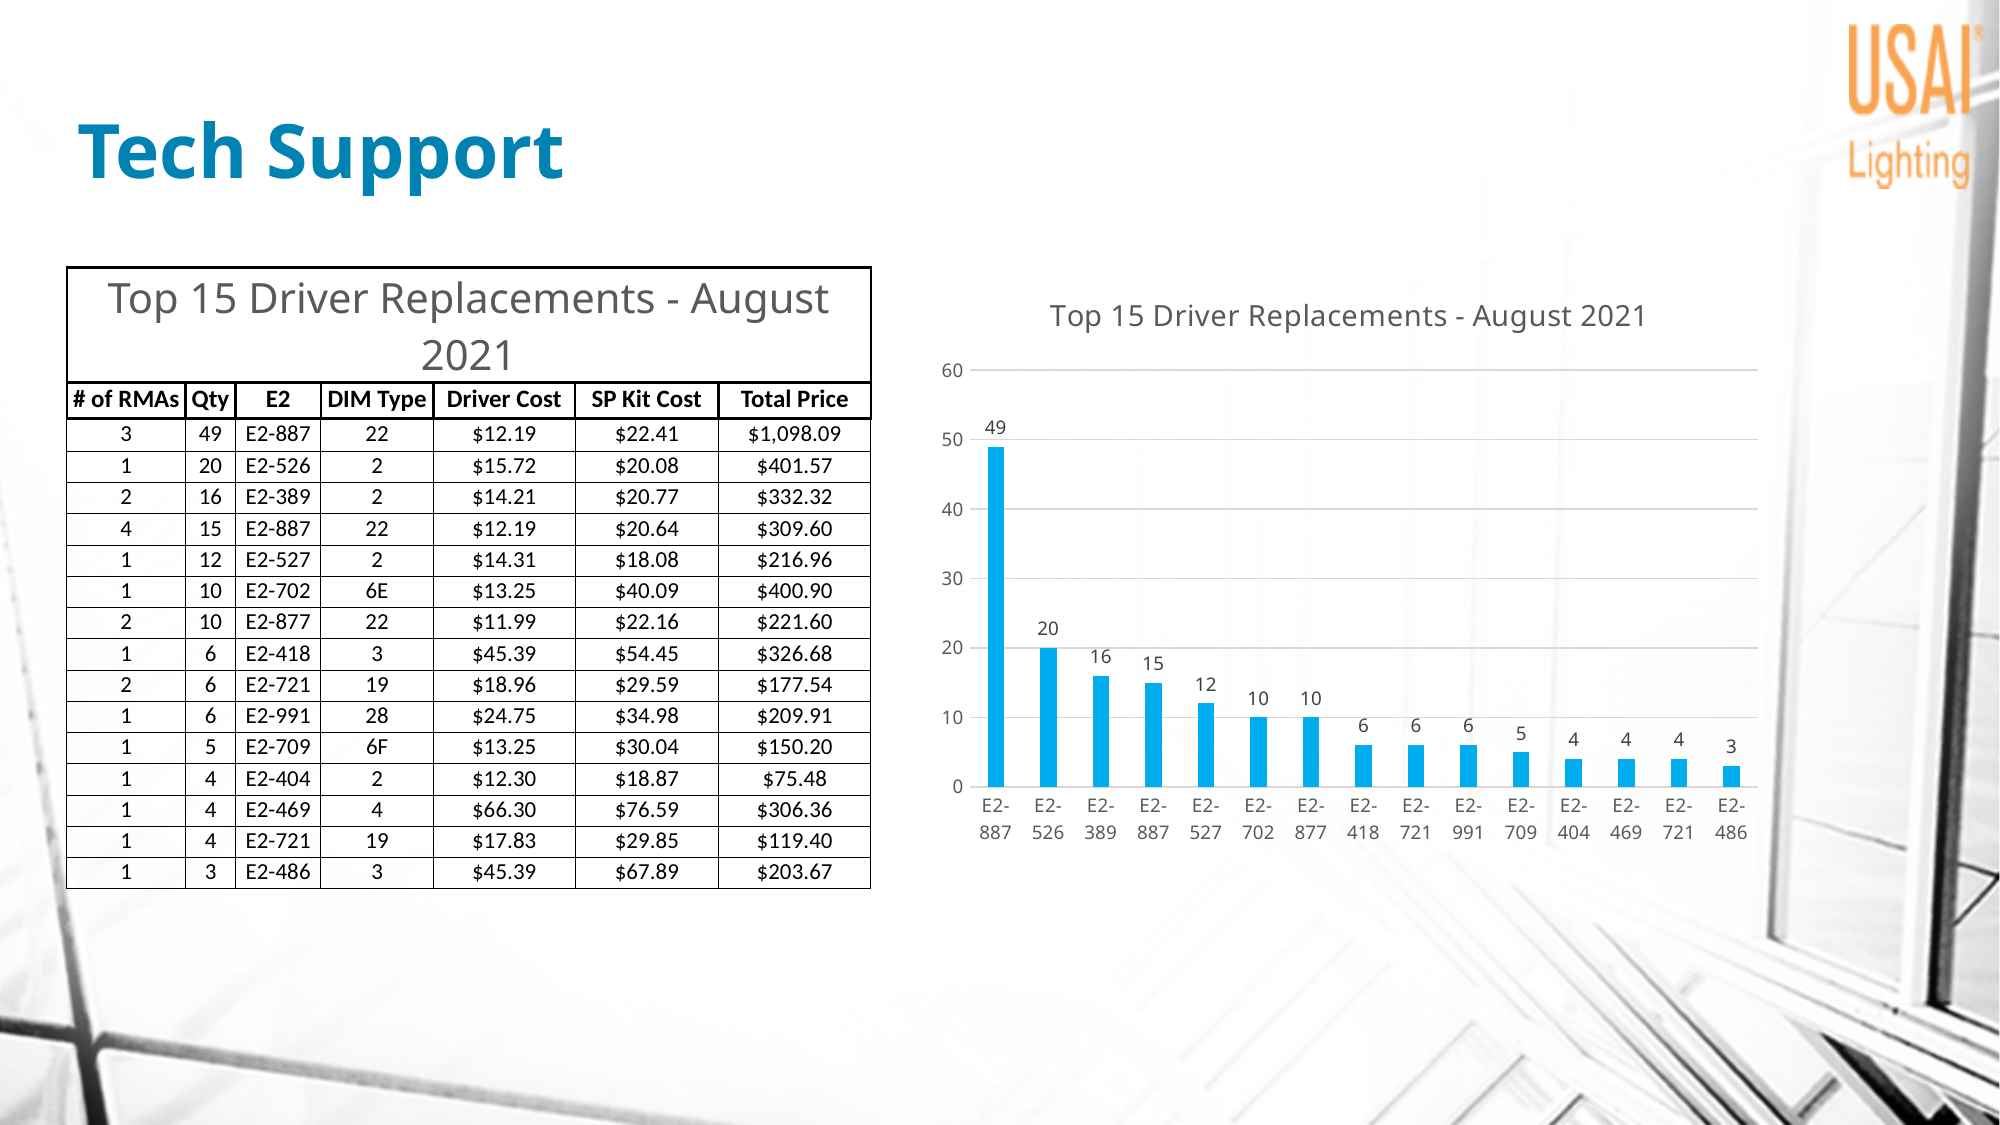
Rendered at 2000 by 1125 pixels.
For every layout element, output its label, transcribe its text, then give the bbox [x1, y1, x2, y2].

table_cell $177.54 [719, 671, 870, 701]
table_cell $12.19 [434, 514, 575, 545]
table_cell E2-877 [236, 608, 320, 638]
table_cell $22.16 [576, 608, 718, 638]
table_cell E2-527 [236, 546, 320, 576]
table_cell $150.20 [719, 733, 870, 763]
table_cell 3 [321, 639, 433, 670]
table_cell 6E [321, 577, 433, 607]
table_cell $18.87 [576, 764, 718, 795]
table_cell 3 [186, 858, 235, 888]
table_cell Qty [187, 384, 234, 417]
table_cell 2 [321, 546, 433, 576]
table_cell 22 [321, 514, 433, 545]
table_cell 4 [67, 514, 185, 545]
table_cell E2-702 [236, 577, 320, 607]
table_cell $309.60 [719, 514, 870, 545]
table_cell 1 [67, 639, 185, 670]
table_cell $221.60 [719, 608, 870, 638]
table_cell DIM Type [322, 384, 432, 417]
table_cell $13.25 [434, 733, 575, 763]
table_cell 5 [186, 733, 235, 763]
table_cell $20.77 [576, 483, 718, 513]
table_cell 4 [186, 764, 235, 795]
table_cell 2 [67, 608, 185, 638]
table_cell $11.99 [434, 608, 575, 638]
table_cell $66.30 [434, 796, 575, 826]
table_cell $45.39 [434, 639, 575, 670]
table_cell $209.91 [719, 702, 870, 732]
table_cell $14.21 [434, 483, 575, 513]
table_cell $54.45 [576, 639, 718, 670]
table_cell $216.96 [719, 546, 870, 576]
table_cell E2-887 [236, 514, 320, 545]
table_cell E2-721 [236, 827, 320, 857]
table_cell 2 [67, 671, 185, 701]
table_cell $1,098.09 [719, 420, 870, 451]
table_cell 15 [186, 514, 235, 545]
table_cell $14.31 [434, 546, 575, 576]
table_cell E2 [237, 384, 320, 417]
table_cell E2-486 [236, 858, 320, 888]
table_cell $20.08 [576, 452, 718, 482]
table_cell 22 [321, 608, 433, 638]
chart [924, 267, 1775, 858]
table_cell Total Price [720, 384, 870, 417]
table_cell E2-991 [236, 702, 320, 732]
table_cell $67.89 [576, 858, 718, 888]
table_cell 1 [67, 702, 185, 732]
table_cell 2 [321, 483, 433, 513]
picture [0, 0, 2000, 1125]
table_cell $15.72 [434, 452, 575, 482]
table_cell $18.96 [434, 671, 575, 701]
table_cell 2 [321, 452, 433, 482]
table_cell 20 [186, 452, 235, 482]
table_cell $401.57 [719, 452, 870, 482]
table_cell 10 [186, 577, 235, 607]
table_cell $30.04 [576, 733, 718, 763]
table_cell $40.09 [576, 577, 718, 607]
table_cell $76.59 [576, 796, 718, 826]
table_cell 6 [186, 639, 235, 670]
table_cell $75.48 [719, 764, 870, 795]
table_cell $12.30 [434, 764, 575, 795]
table_cell # of RMAs [68, 384, 184, 417]
table_cell SP Kit Cost [576, 384, 717, 417]
table_cell $20.64 [576, 514, 718, 545]
table_cell 6F [321, 733, 433, 763]
table_cell $45.39 [434, 858, 575, 888]
table_cell 10 [186, 608, 235, 638]
table_cell $306.36 [719, 796, 870, 826]
table_cell E2-418 [236, 639, 320, 670]
table_cell 1 [67, 452, 185, 482]
table_cell E2-404 [236, 764, 320, 795]
table_cell 12 [186, 546, 235, 576]
table_cell 16 [186, 483, 235, 513]
table_cell 1 [67, 827, 185, 857]
table_cell 1 [67, 796, 185, 826]
table_cell 1 [67, 577, 185, 607]
table_cell $332.32 [719, 483, 870, 513]
table_cell 1 [67, 546, 185, 576]
table_cell 1 [67, 764, 185, 795]
table_cell $24.75 [434, 702, 575, 732]
table_cell E2-526 [236, 452, 320, 482]
table_cell 28 [321, 702, 433, 732]
table_cell 1 [67, 858, 185, 888]
table_cell 49 [186, 420, 235, 451]
table_cell 19 [321, 671, 433, 701]
table_cell $119.40 [719, 827, 870, 857]
table_cell 2 [321, 764, 433, 795]
table_cell E2-887 [236, 420, 320, 451]
table_cell 19 [321, 827, 433, 857]
table_cell $17.83 [434, 827, 575, 857]
table_cell $29.59 [576, 671, 718, 701]
table_cell E2-389 [236, 483, 320, 513]
table_cell $18.08 [576, 546, 718, 576]
table_cell 3 [321, 858, 433, 888]
table_cell 4 [186, 827, 235, 857]
table_cell $13.25 [434, 577, 575, 607]
table_cell 1 [67, 733, 185, 763]
table_cell 4 [186, 796, 235, 826]
table_cell 6 [186, 702, 235, 732]
table_cell $12.19 [434, 420, 575, 451]
table_cell Driver Cost [435, 384, 574, 417]
table_cell E2-721 [236, 671, 320, 701]
table_cell 3 [67, 420, 185, 451]
table_cell E2-709 [236, 733, 320, 763]
table_cell $203.67 [719, 858, 870, 888]
table_cell $22.41 [576, 420, 718, 451]
table_cell 22 [321, 420, 433, 451]
table_cell $34.98 [576, 702, 718, 732]
table_cell 6 [186, 671, 235, 701]
table_cell 4 [321, 796, 433, 826]
table_cell $29.85 [576, 827, 718, 857]
table_cell $326.68 [719, 639, 870, 670]
table_cell E2-469 [236, 796, 320, 826]
title Tech Support [62, 50, 1488, 200]
table_header Top 15 Driver Replacements - August 2021 [68, 269, 870, 381]
table_cell $400.90 [719, 577, 870, 607]
table_cell 2 [67, 483, 185, 513]
